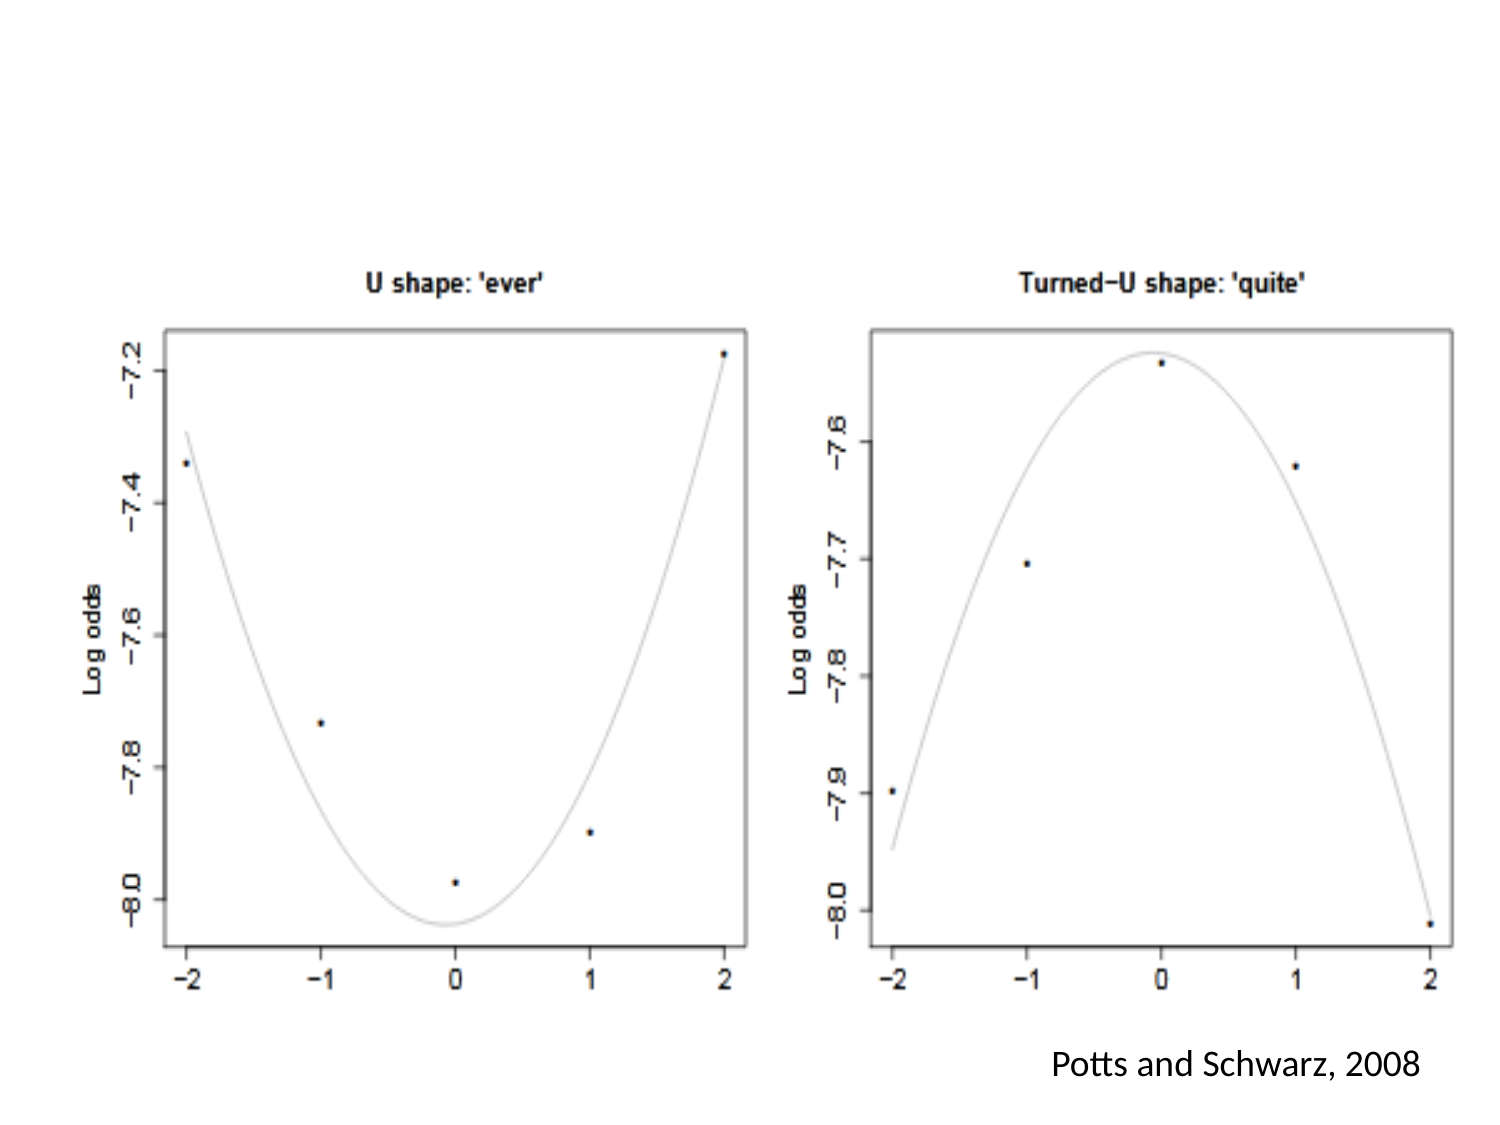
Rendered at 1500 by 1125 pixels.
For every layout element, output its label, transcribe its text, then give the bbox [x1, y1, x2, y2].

text_box Potts and Schwarz, 2008 [1031, 1031, 1437, 1092]
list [46, 198, 1477, 1009]
